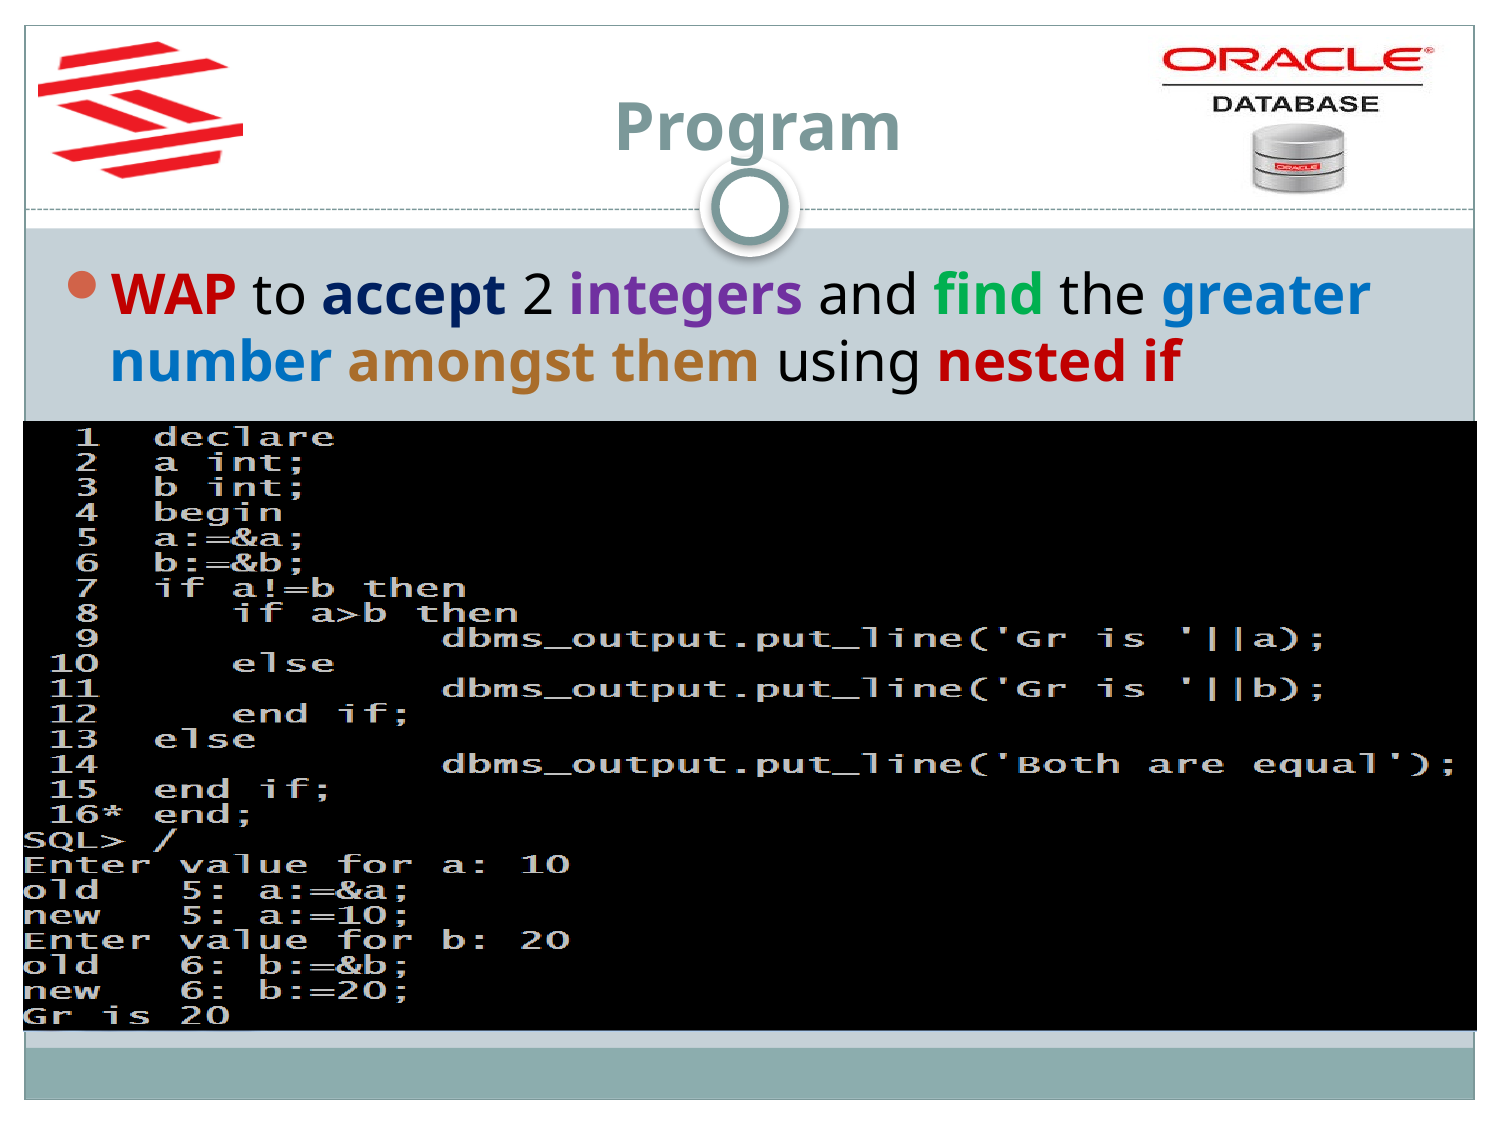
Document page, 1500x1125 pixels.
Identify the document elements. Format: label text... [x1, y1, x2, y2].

list WAP to accept 2 integers and find the greater number amongst them using nested if [49, 250, 1445, 418]
picture [37, 40, 243, 185]
picture [1148, 34, 1453, 200]
title Program [248, 46, 1141, 172]
picture [23, 421, 1477, 1032]
